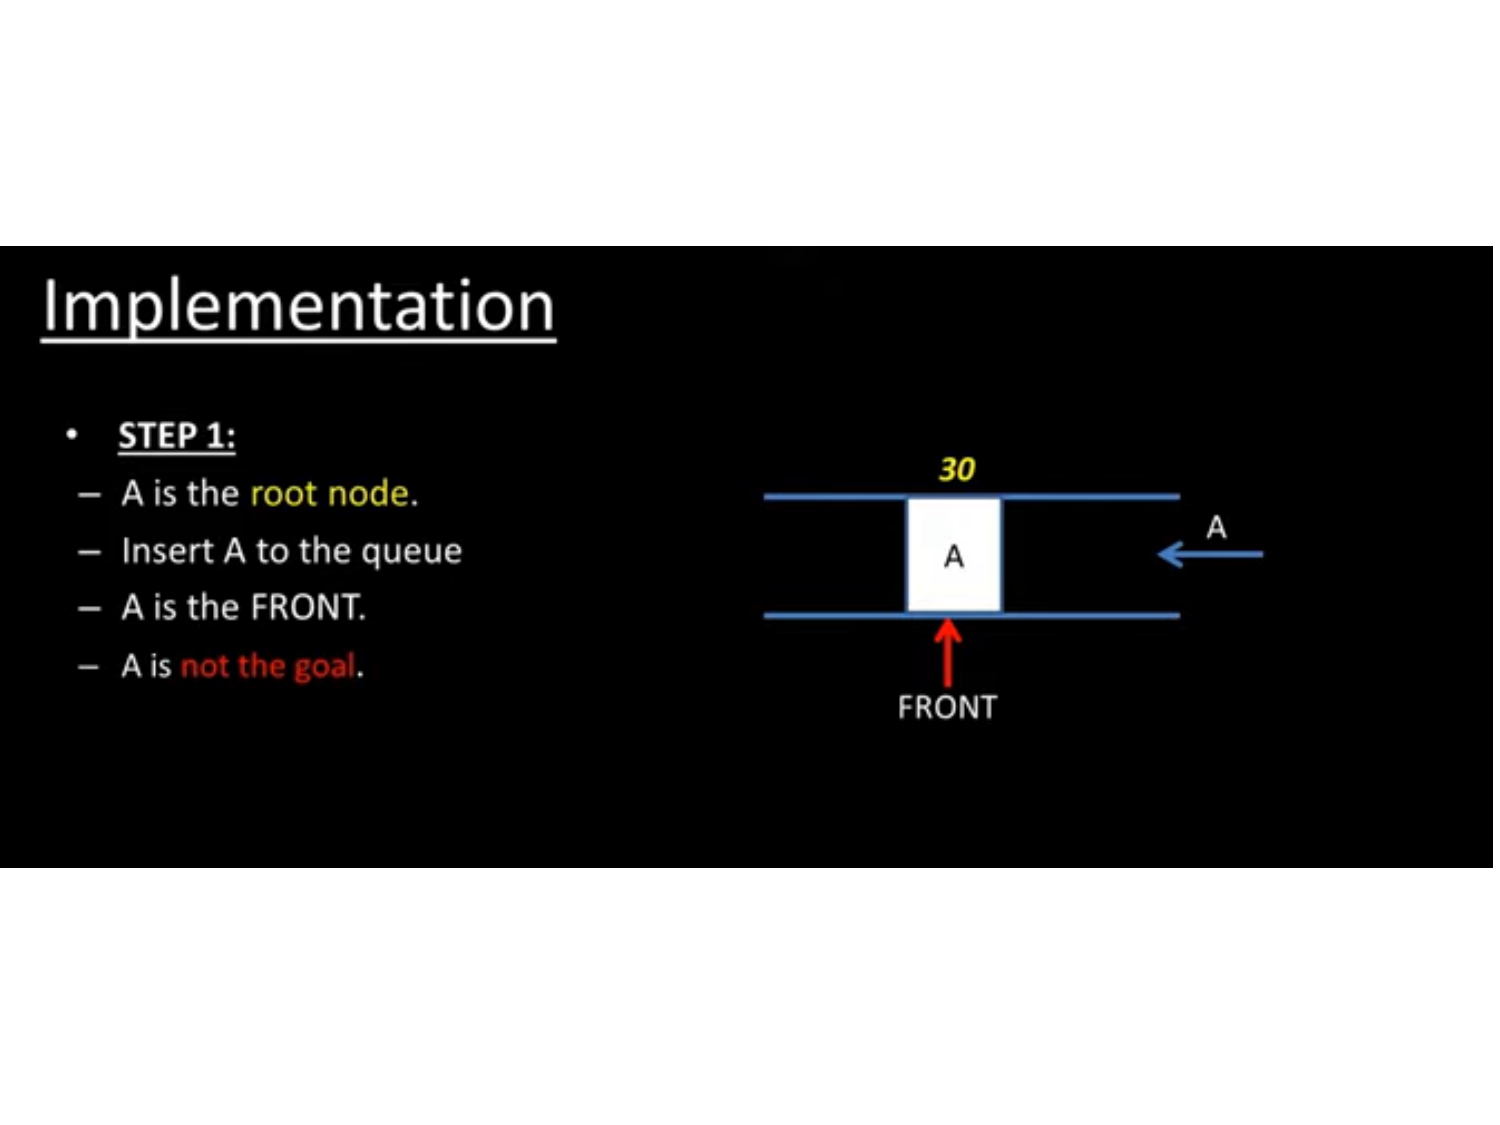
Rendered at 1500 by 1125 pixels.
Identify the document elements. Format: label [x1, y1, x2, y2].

picture [0, 245, 1493, 868]
